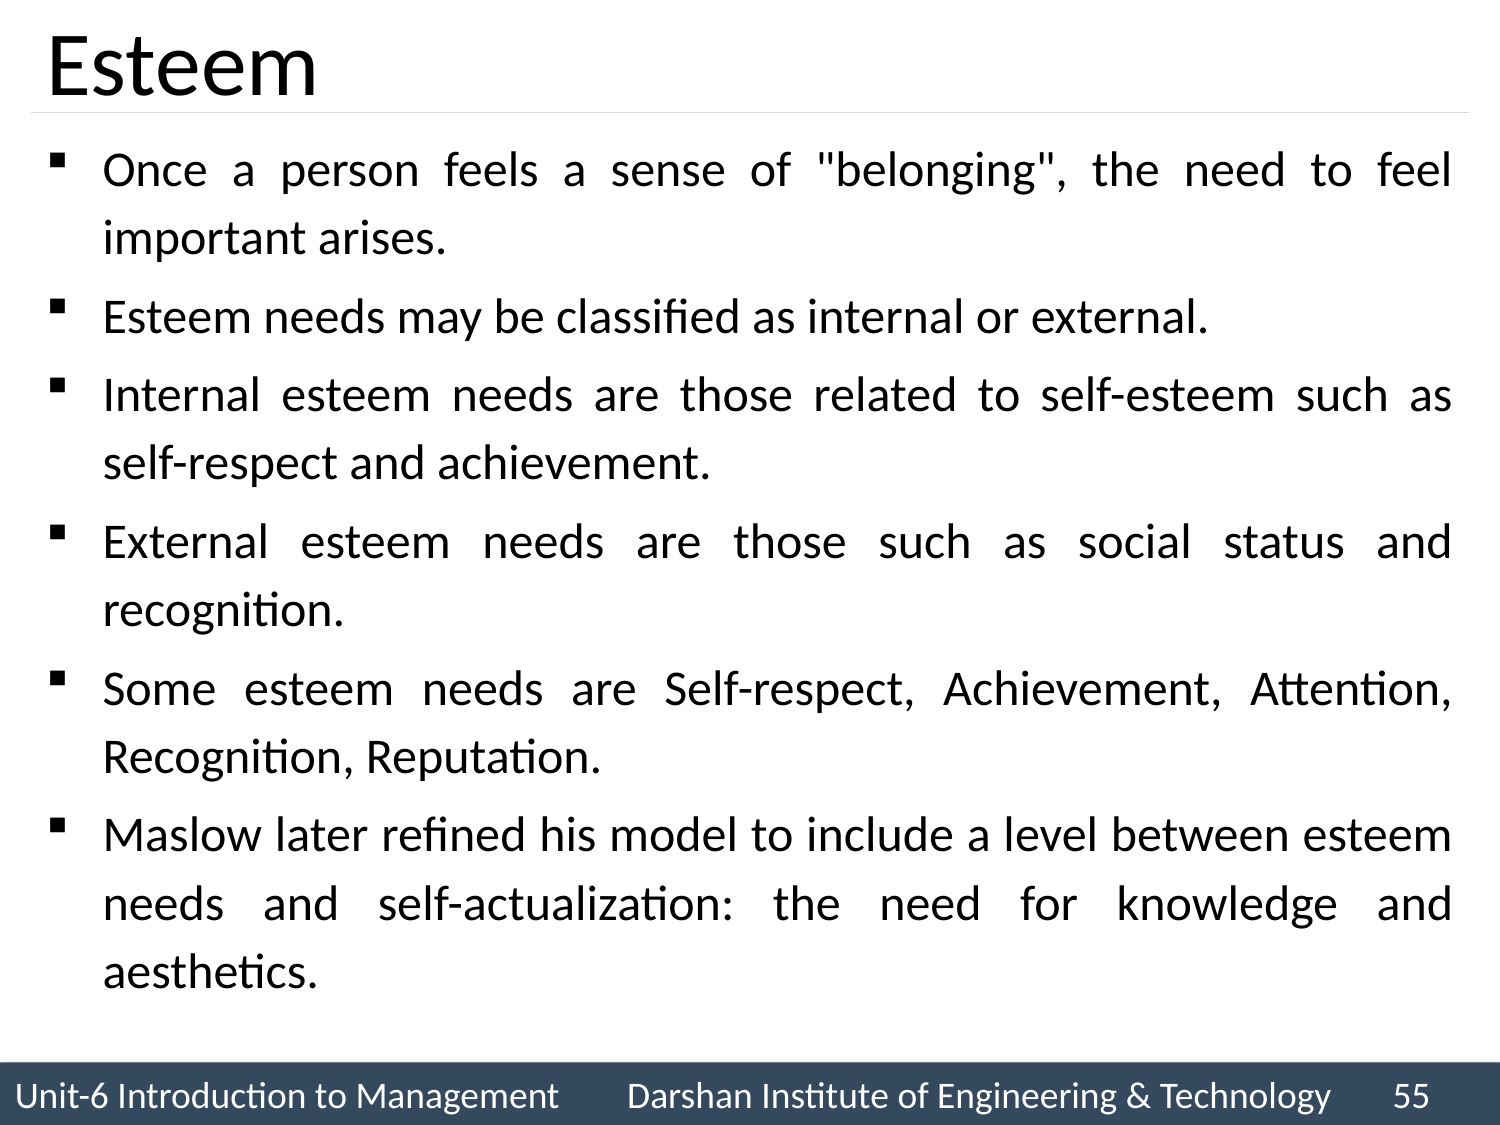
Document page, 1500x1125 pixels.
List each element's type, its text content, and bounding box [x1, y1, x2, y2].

title Esteem [31, 0, 1469, 120]
list Once a person feels a sense of "belonging", the need to feel important arises. Esteem needs may be classified as internal or external. Internal esteem needs are those related to self-esteem such as self-respect and achievement. External esteem needs are those such as social status and recognition. Some esteem needs are Self-respect, Achievement, Attention, Recognition, Reputation. Maslow later refined his model to include a level between esteem needs and self-actualization: the need for knowledge and aesthetics. [31, 120, 1469, 1046]
